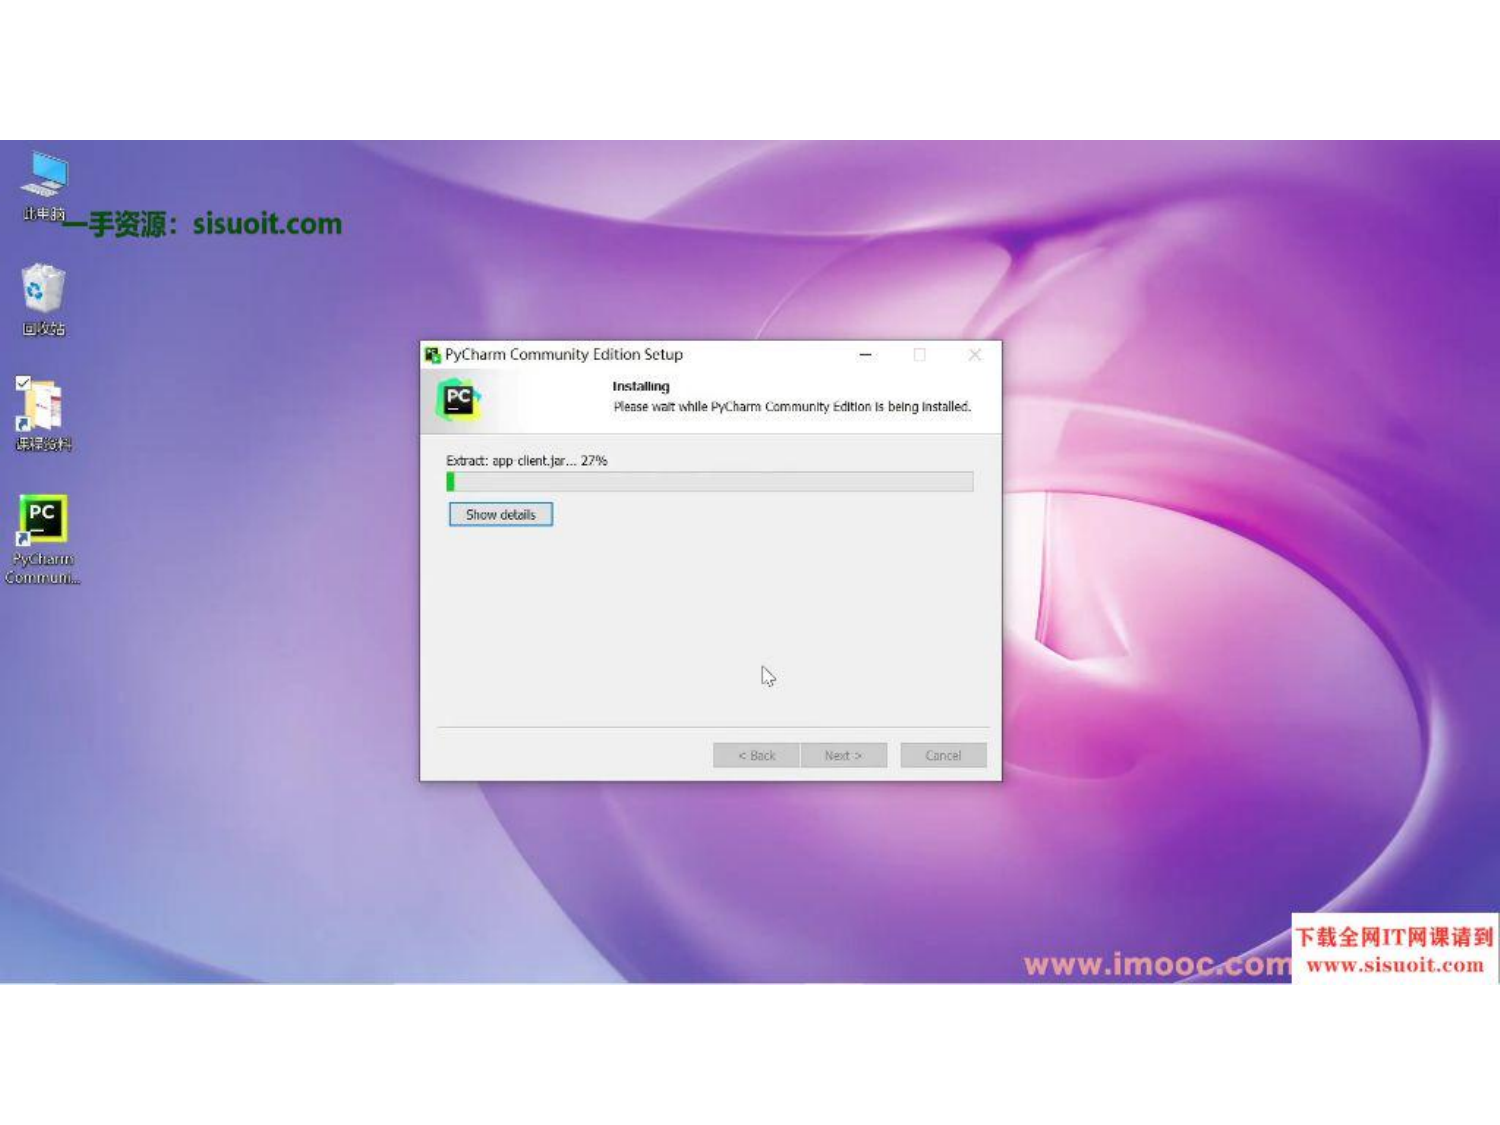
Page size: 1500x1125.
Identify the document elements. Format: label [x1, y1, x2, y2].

picture [0, 140, 1500, 985]
